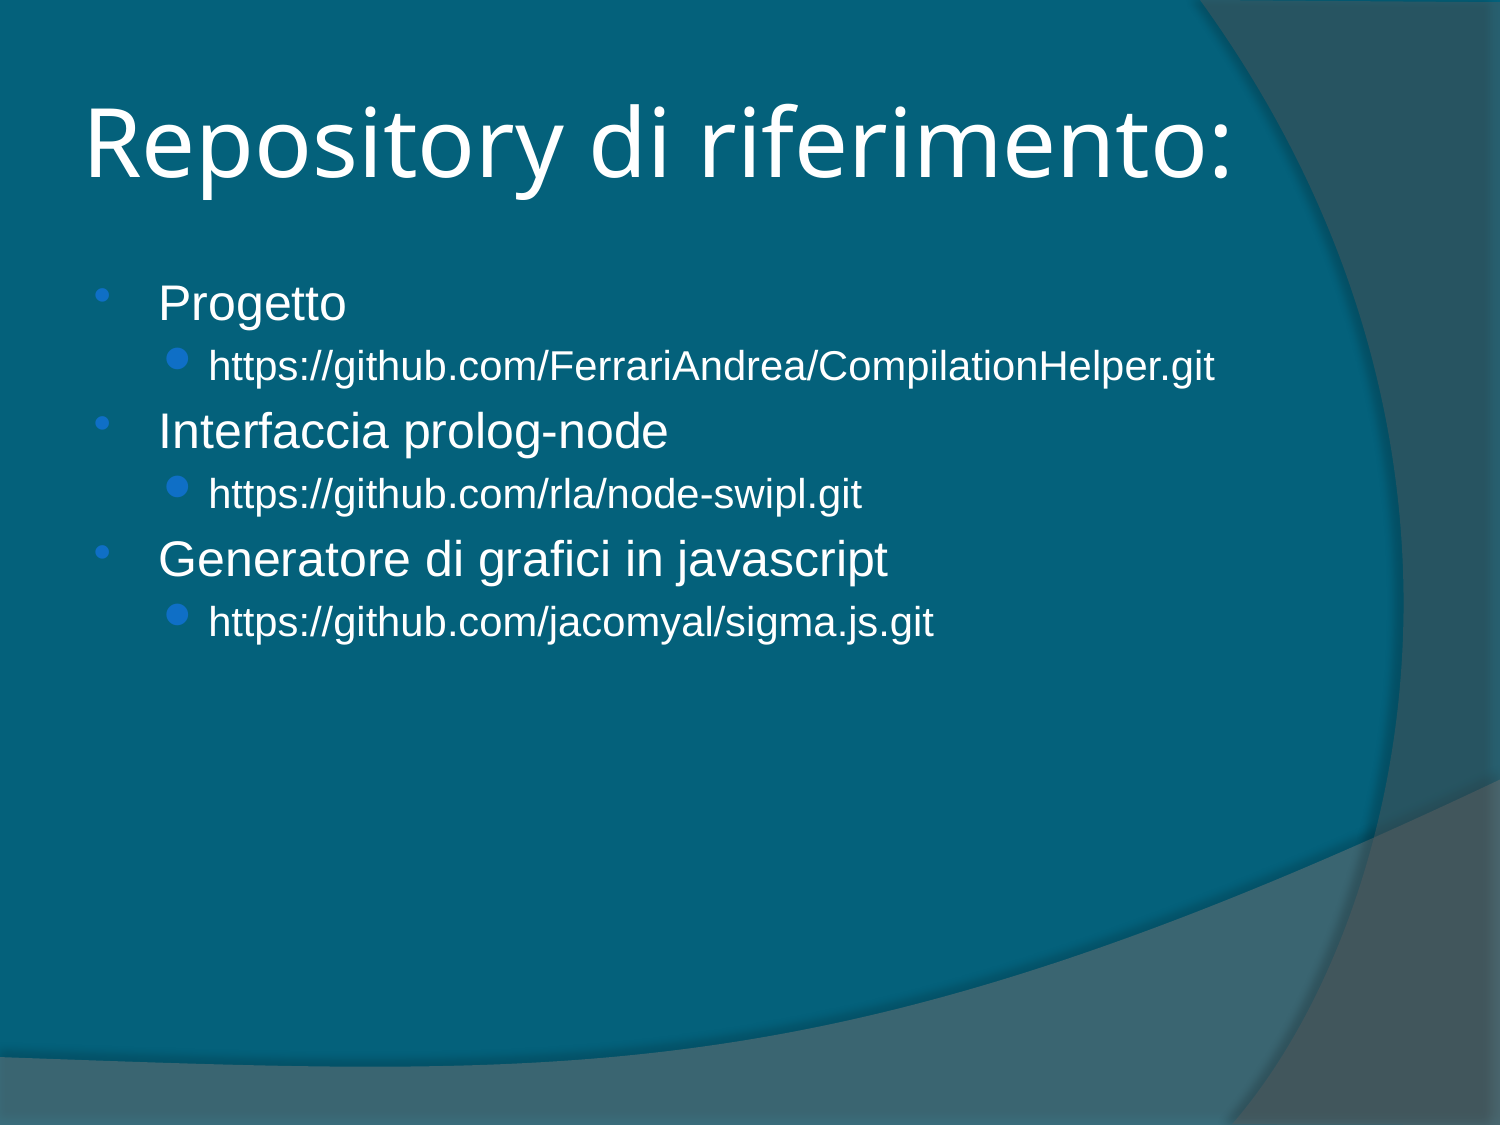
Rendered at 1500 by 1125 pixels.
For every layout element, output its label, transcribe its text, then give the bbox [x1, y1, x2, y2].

title Repository di riferimento: [75, 45, 1300, 233]
list Progetto https://github.com/FerrariAndrea/CompilationHelper.git Interfaccia prolog-node https://github.com/rla/node-swipl.git Generatore di grafici in javascript https://github.com/jacomyal/sigma.js.git [75, 262, 1300, 1005]
